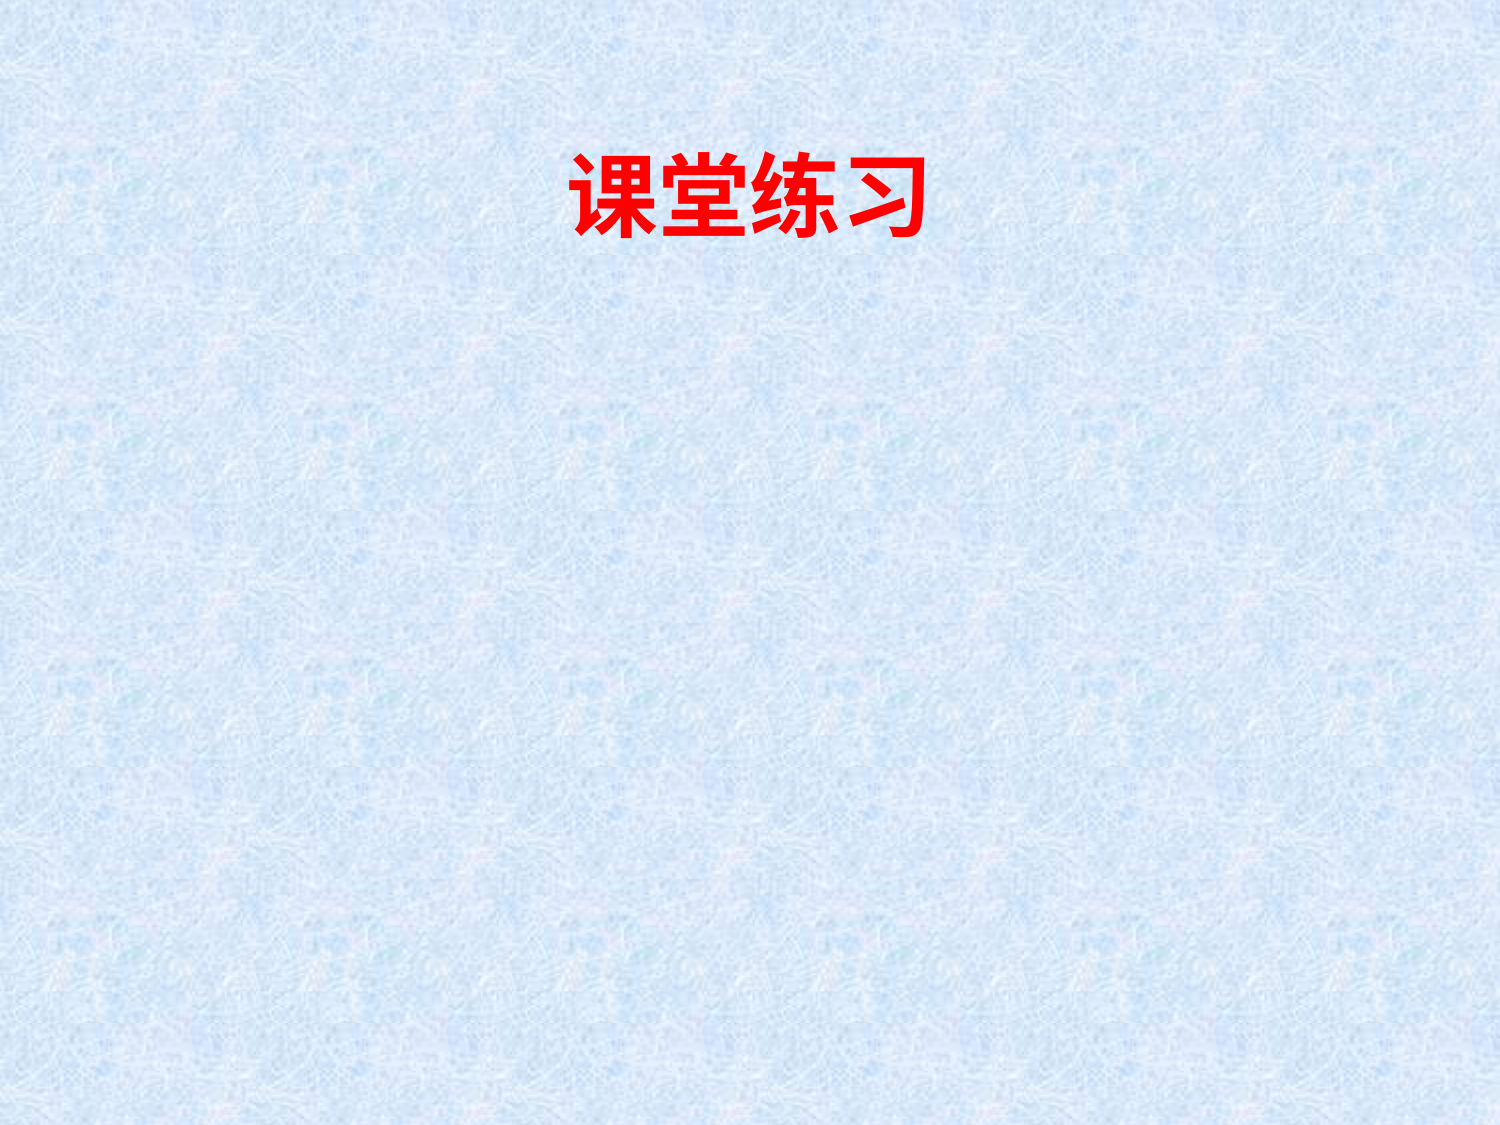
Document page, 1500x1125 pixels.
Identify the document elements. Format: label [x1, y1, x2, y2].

picture [0, 0, 1500, 1125]
title [112, 99, 1388, 288]
